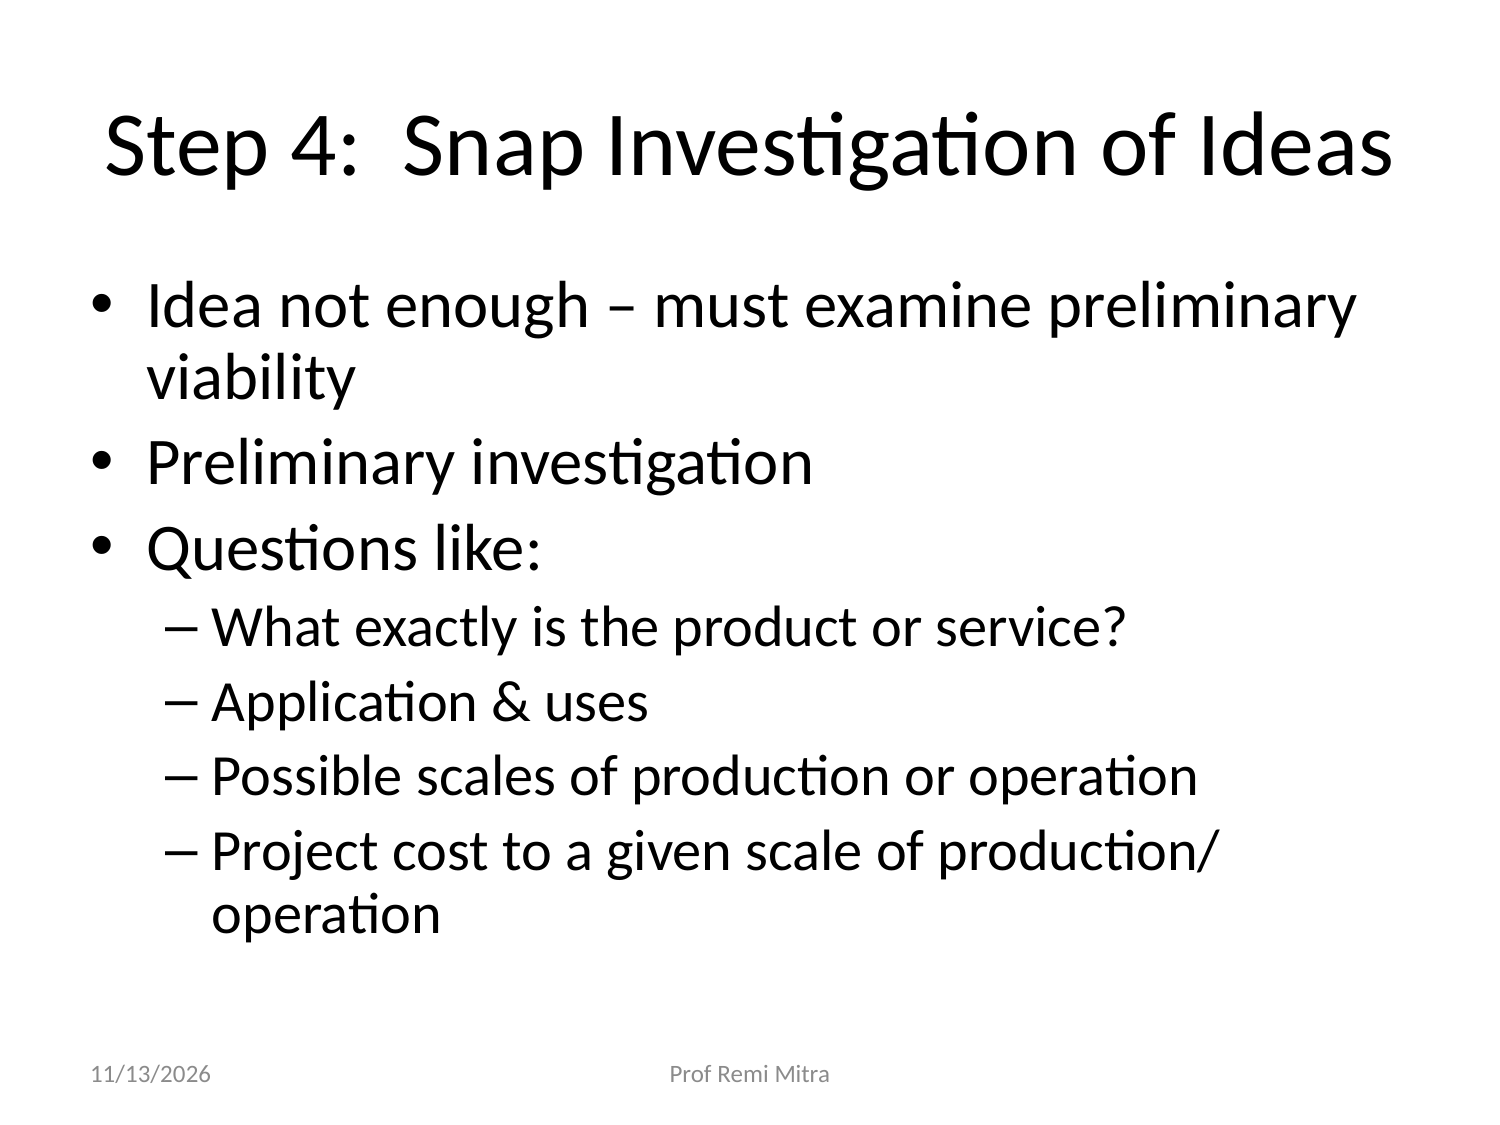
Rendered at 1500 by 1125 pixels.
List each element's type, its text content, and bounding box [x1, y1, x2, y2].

footer Prof Remi Mitra [512, 1042, 988, 1103]
list Idea not enough – must examine preliminary viability Preliminary investigation Questions like: What exactly is the product or service? Application & uses Possible scales of production or operation Project cost to a given scale of production/ operation [75, 262, 1425, 1005]
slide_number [75, 1042, 425, 1103]
title Step 4: Snap Investigation of Ideas [75, 45, 1425, 233]
